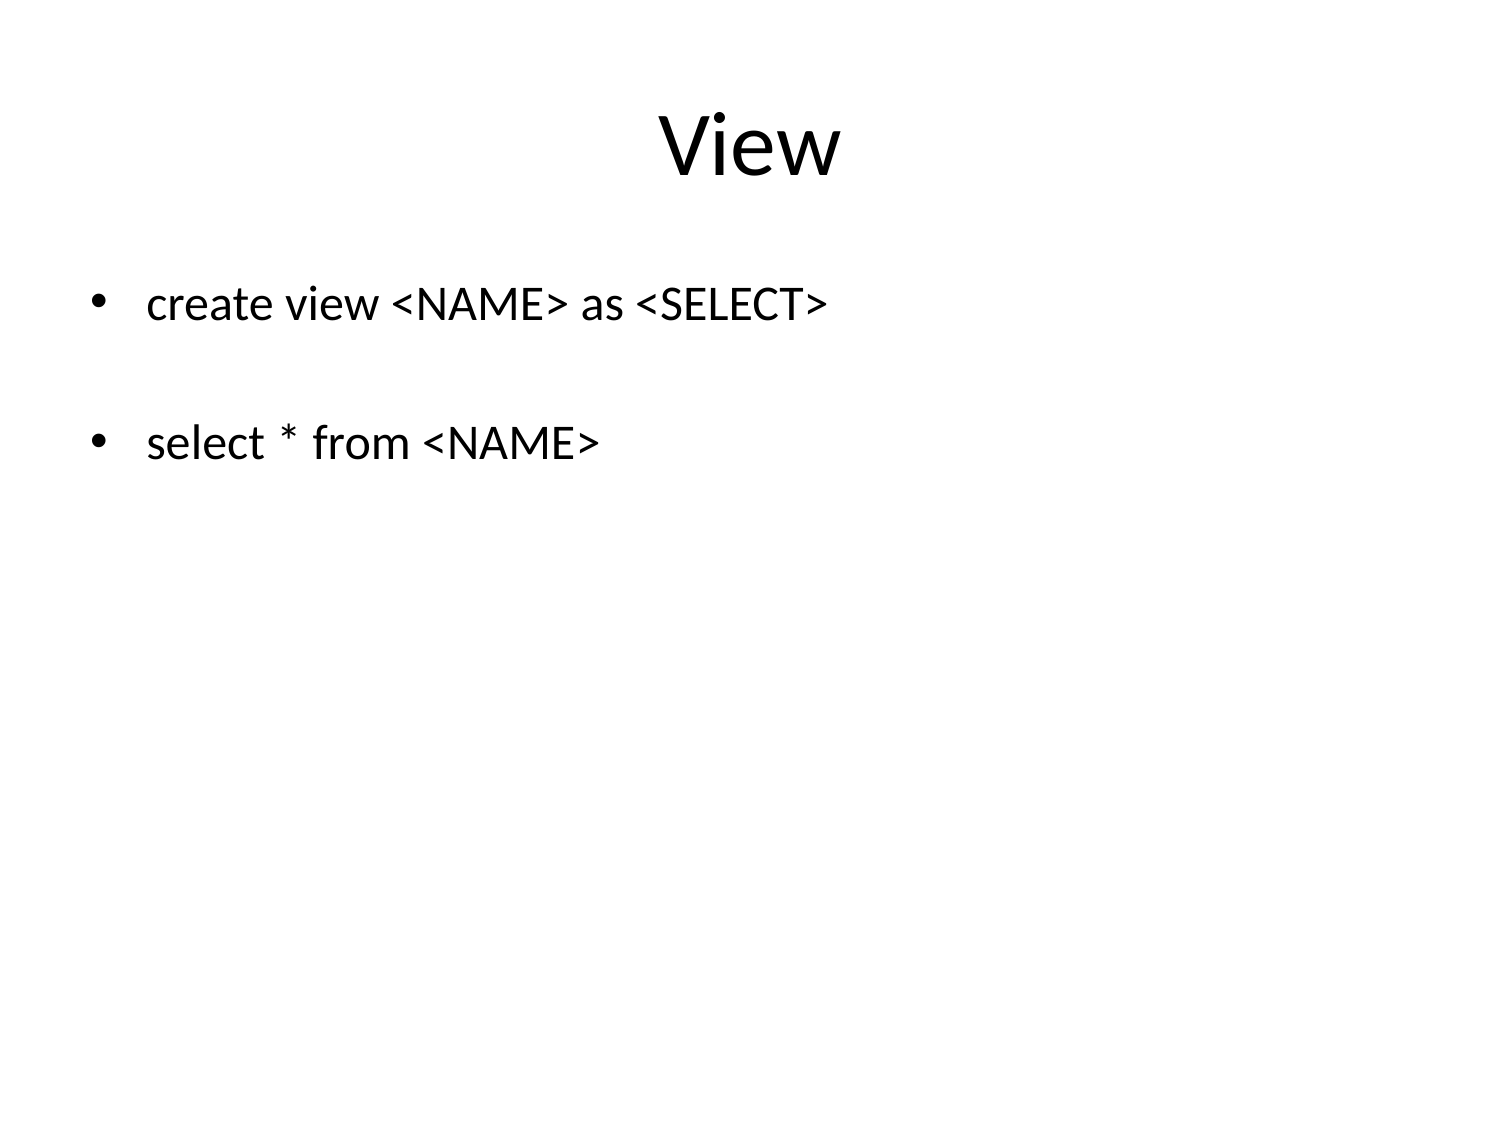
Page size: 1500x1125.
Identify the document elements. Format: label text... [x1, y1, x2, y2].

title View [75, 45, 1425, 233]
list create view <NAME> as <SELECT> select * from <NAME> [75, 262, 1425, 1005]
